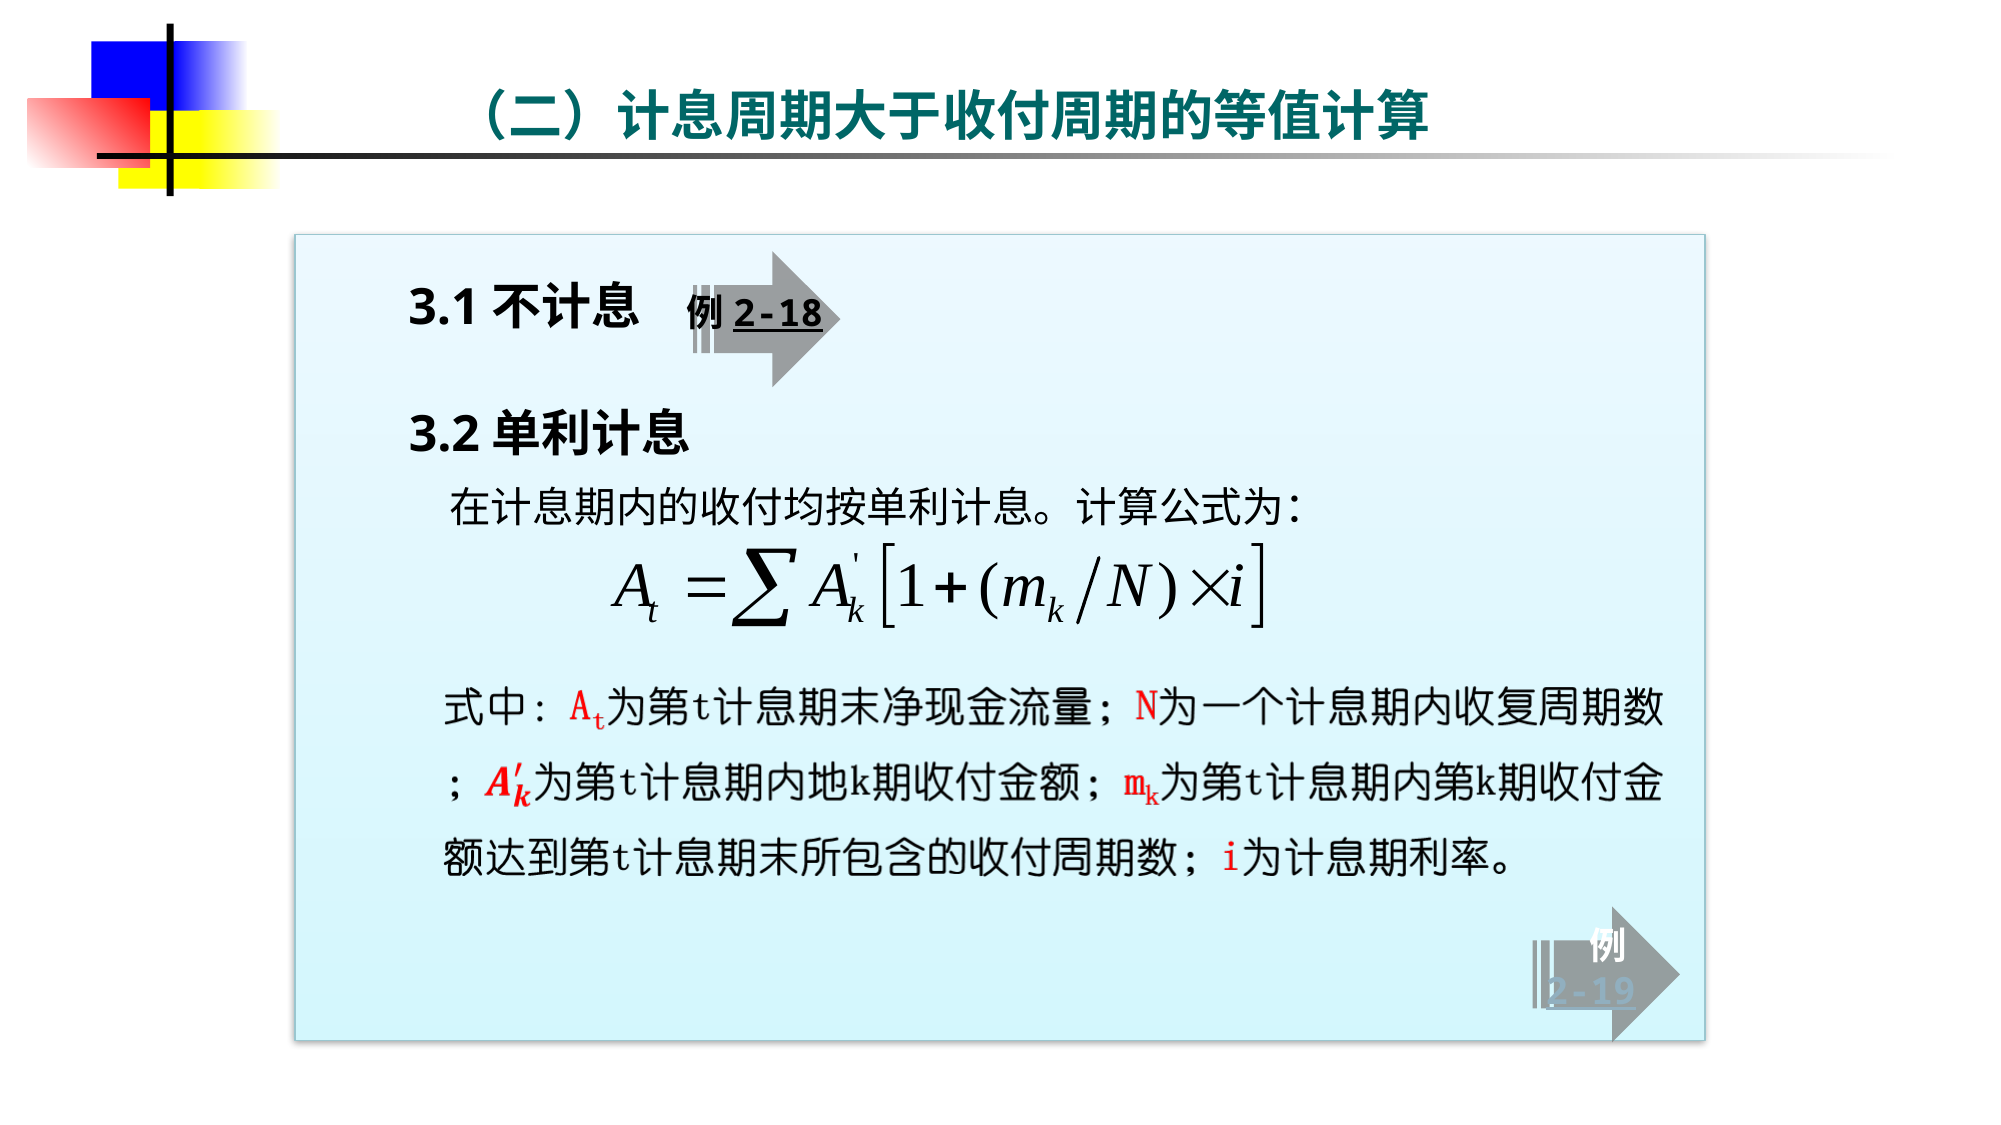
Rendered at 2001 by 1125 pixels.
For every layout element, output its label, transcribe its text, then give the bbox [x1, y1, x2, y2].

title （二）计息周期大于收付周期的等值计算 [438, 15, 1718, 154]
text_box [1508, 906, 1681, 1043]
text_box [599, 537, 1280, 644]
text_box [427, 657, 1680, 888]
text_box [294, 234, 1706, 1041]
text_box 3.1不计息 [393, 267, 657, 342]
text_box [669, 250, 841, 388]
text_box 3.2单利计息 [393, 394, 707, 469]
text_box 在计息期内的收付均按单利计息。计算公式为： [434, 473, 1366, 538]
